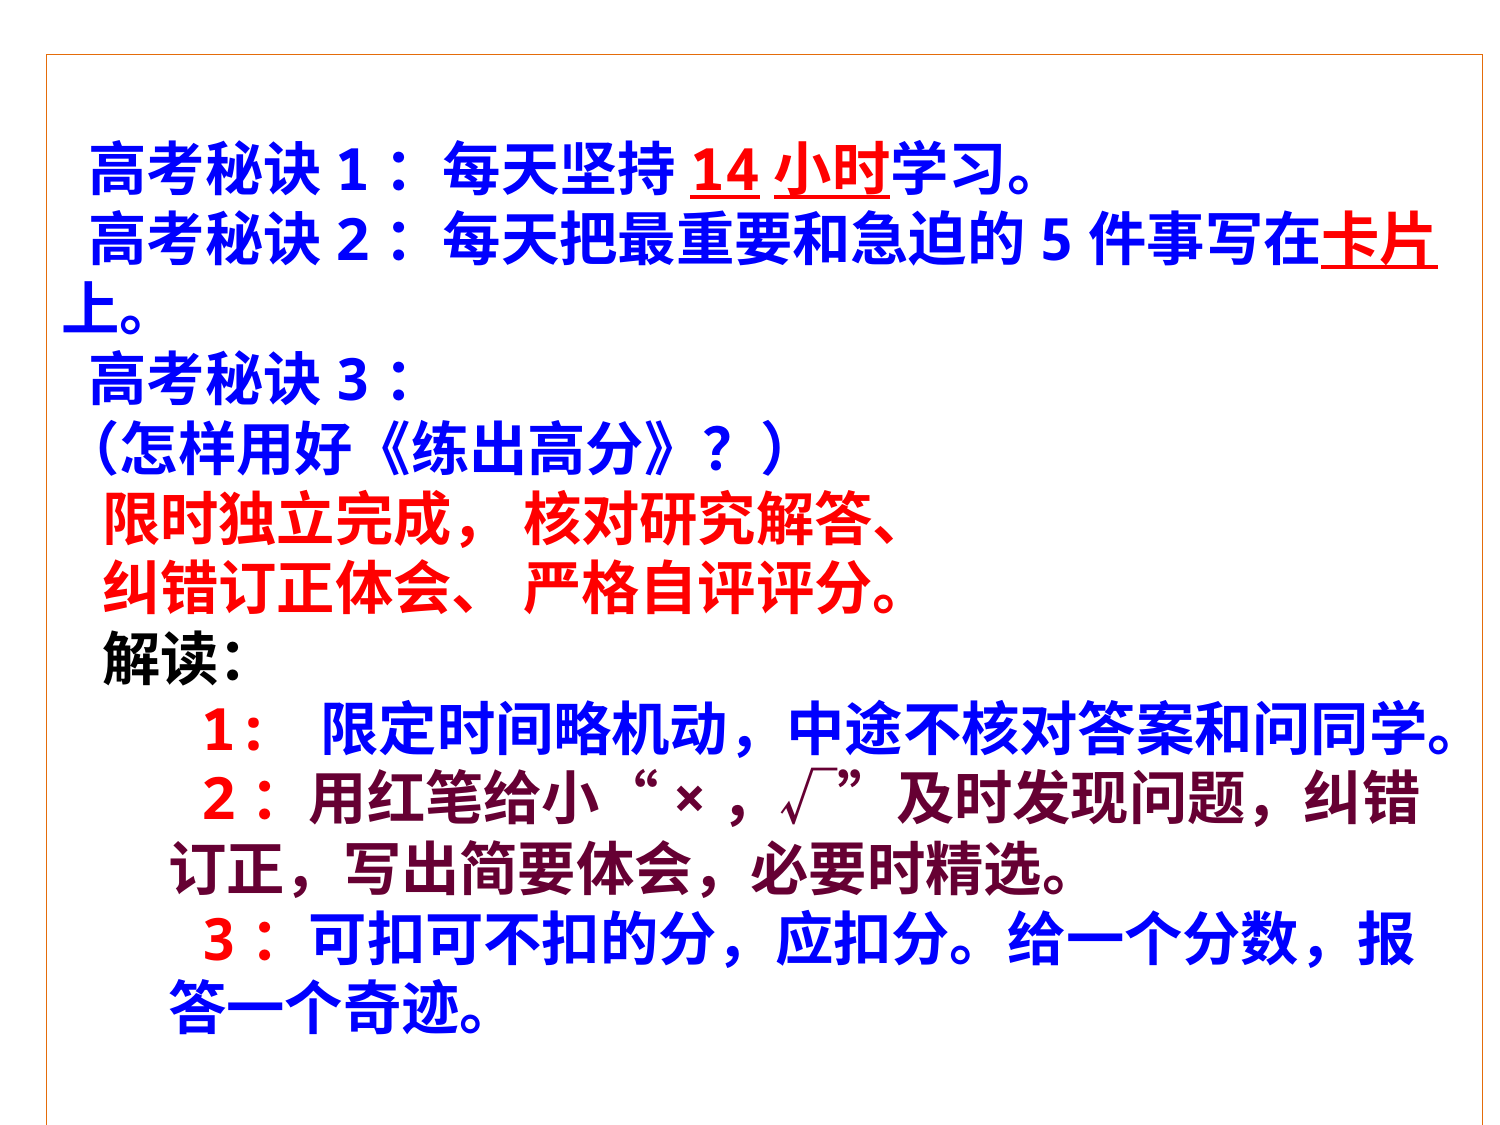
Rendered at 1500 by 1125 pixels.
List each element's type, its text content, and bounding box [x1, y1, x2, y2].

text_box 高考秘诀1：每天坚持14小时学习。 高考秘诀2：每天把最重要和急迫的5件事写在卡片上。 高考秘诀3： （怎样用好《练出高分》？） 限时独立完成， 核对研究解答、 纠错订正体会、 严格自评评分。 解读： 1: 限定时间略机动，中途不核对答案和问同学。 2：用红笔给小“×，√”及时发现问题，纠错 订正，写出简要体会，必要时精选。 3：可扣可不扣的分，应扣分。给一个分数，报 答一个奇迹。 [46, 54, 1483, 1125]
